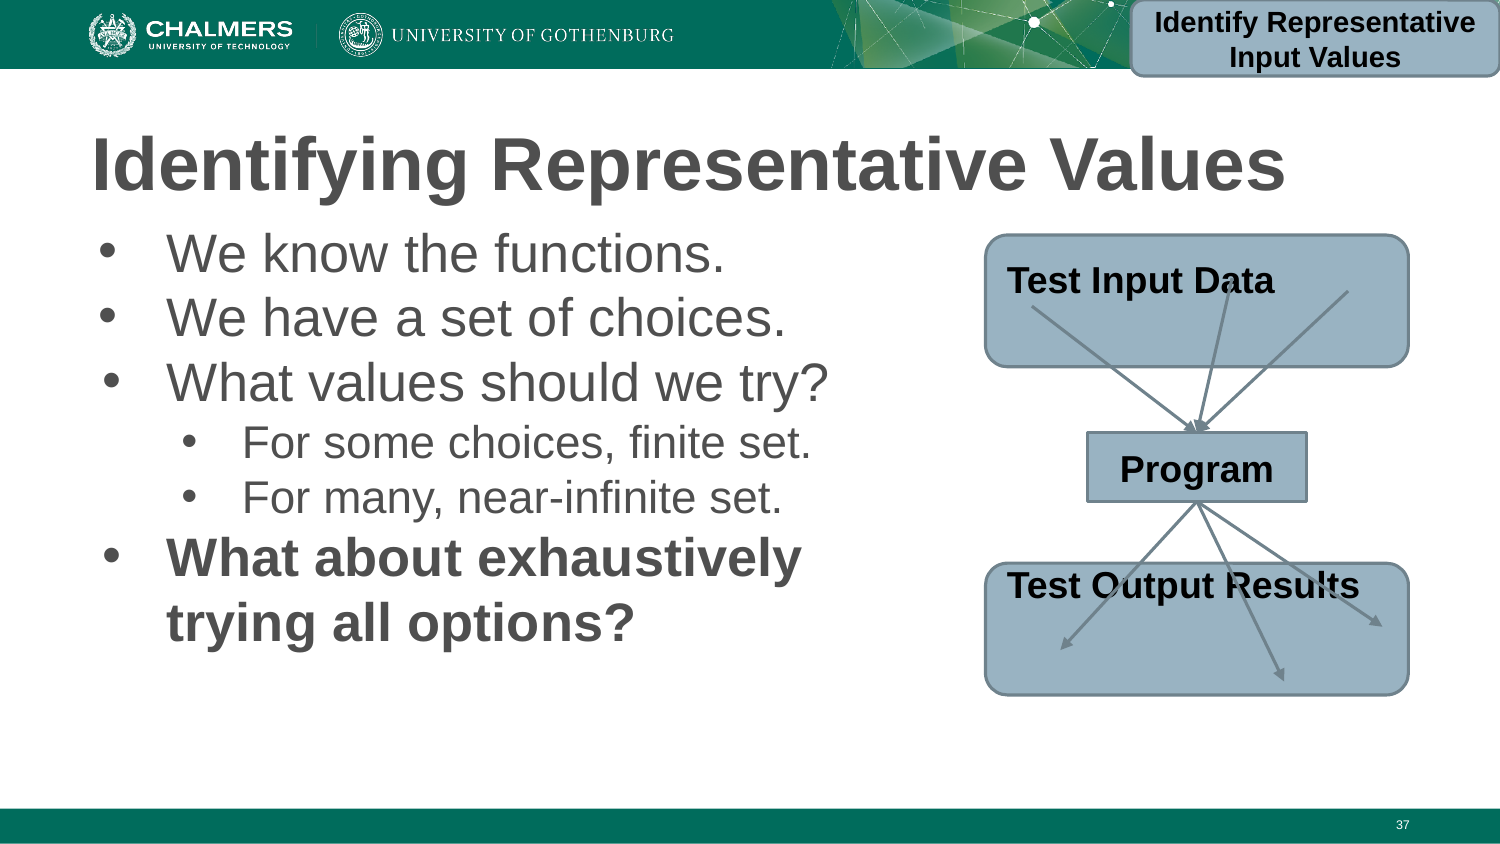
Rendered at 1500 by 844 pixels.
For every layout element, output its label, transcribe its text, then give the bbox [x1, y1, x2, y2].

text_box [1196, 290, 1349, 433]
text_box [1031, 305, 1190, 433]
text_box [1060, 501, 1193, 651]
picture [1493, 0, 1500, 8]
title Identifying Representative Values [76, 100, 1425, 211]
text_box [1196, 277, 1233, 290]
picture [759, 0, 1138, 68]
text_box Test Input Data [985, 234, 1409, 367]
text_box Test Output Results [985, 563, 1409, 695]
list We know the functions. We have a set of choices. What values should we try? For some choices, finite set. For many, near-infinite set. What about exhaustively trying all options? [76, 210, 940, 782]
picture [64, 0, 696, 85]
slide_number ‹#› [1074, 809, 1425, 844]
text_box Identify Representative Input Values [1131, 0, 1500, 77]
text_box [1196, 501, 1383, 628]
text_box Program [1087, 441, 1307, 499]
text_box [1196, 635, 1285, 682]
